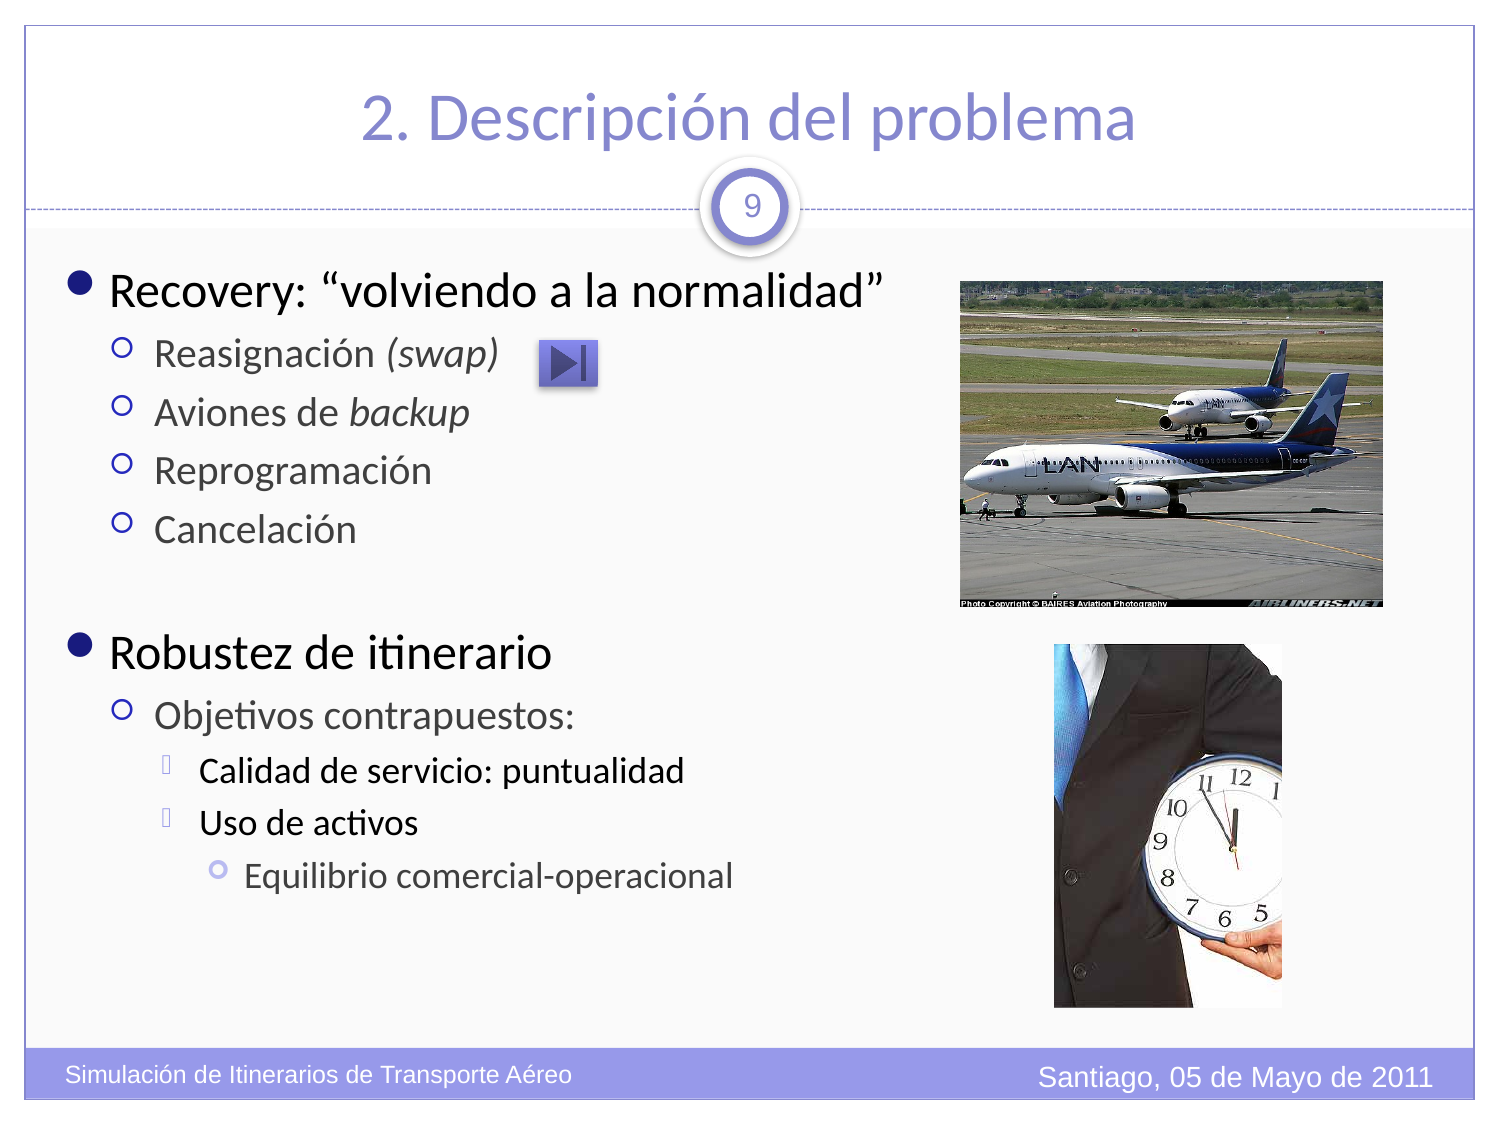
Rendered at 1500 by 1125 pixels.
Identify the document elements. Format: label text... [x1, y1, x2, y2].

picture [1054, 644, 1282, 1008]
slide_number Santiago, 05 de Mayo de 2011 [950, 1050, 1450, 1111]
picture [960, 280, 1383, 607]
list Recovery: “volviendo a la normalidad” Reasignación (swap) Aviones de backup Reprogramación Cancelación Robustez de itinerario Objetivos contrapuestos: Calidad de servicio: puntualidad Uso de activos Equilibrio comercial-operacional [49, 250, 1445, 1001]
footer Simulación de Itinerarios de Transporte Aéreo [50, 1051, 638, 1112]
title 2. Descripción del problema [49, 37, 1450, 162]
text_box [538, 339, 598, 387]
slide_number 9 [715, 168, 791, 241]
